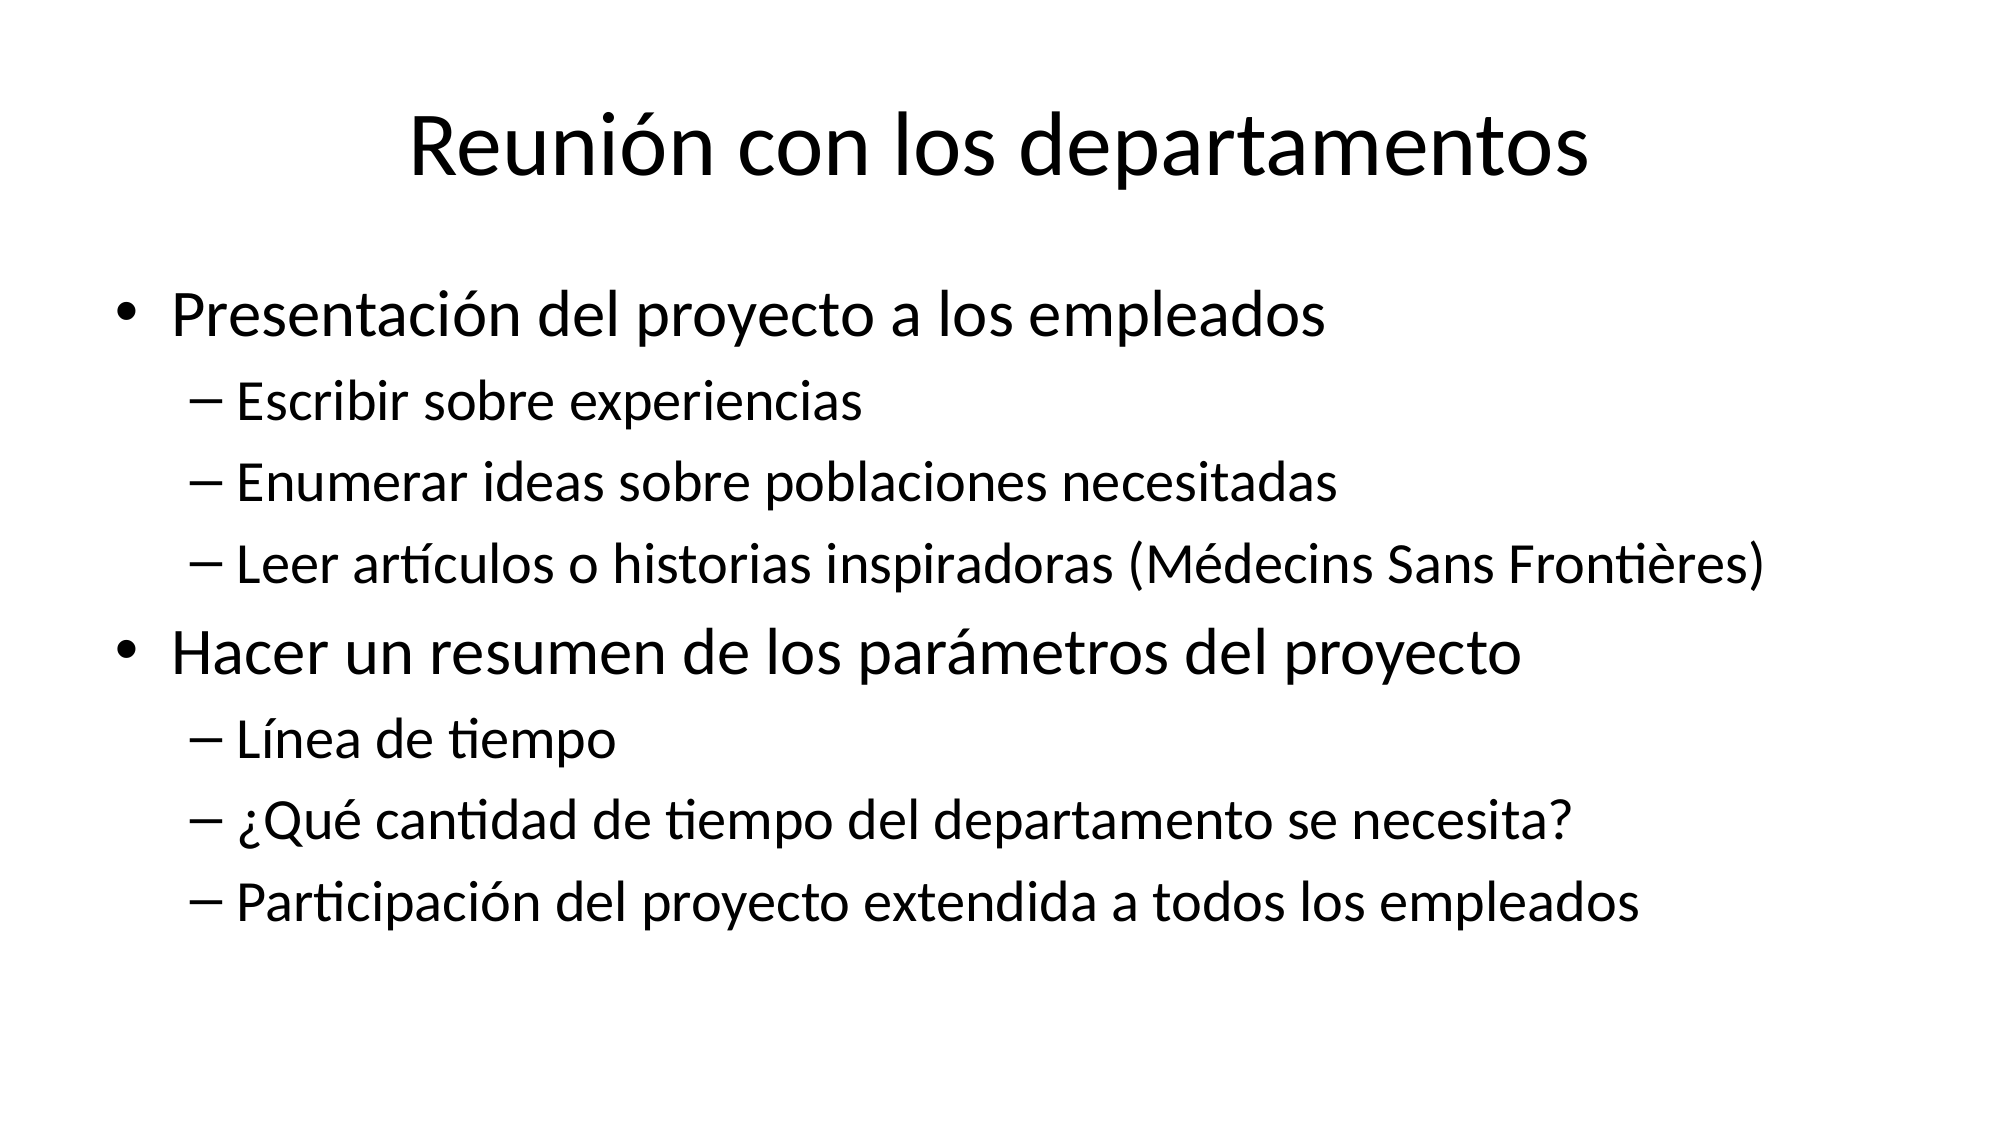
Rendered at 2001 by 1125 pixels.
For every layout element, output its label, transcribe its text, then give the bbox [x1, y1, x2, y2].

list Presentación del proyecto a los empleados Escribir sobre experiencias Enumerar ideas sobre poblaciones necesitadas Leer artículos o historias inspiradoras (Médecins Sans Frontières) Hacer un resumen de los parámetros del proyecto Línea de tiempo ¿Qué cantidad de tiempo del departamento se necesita? Participación del proyecto extendida a todos los empleados [99, 262, 1900, 1005]
title Reunión con los departamentos [99, 45, 1900, 233]
